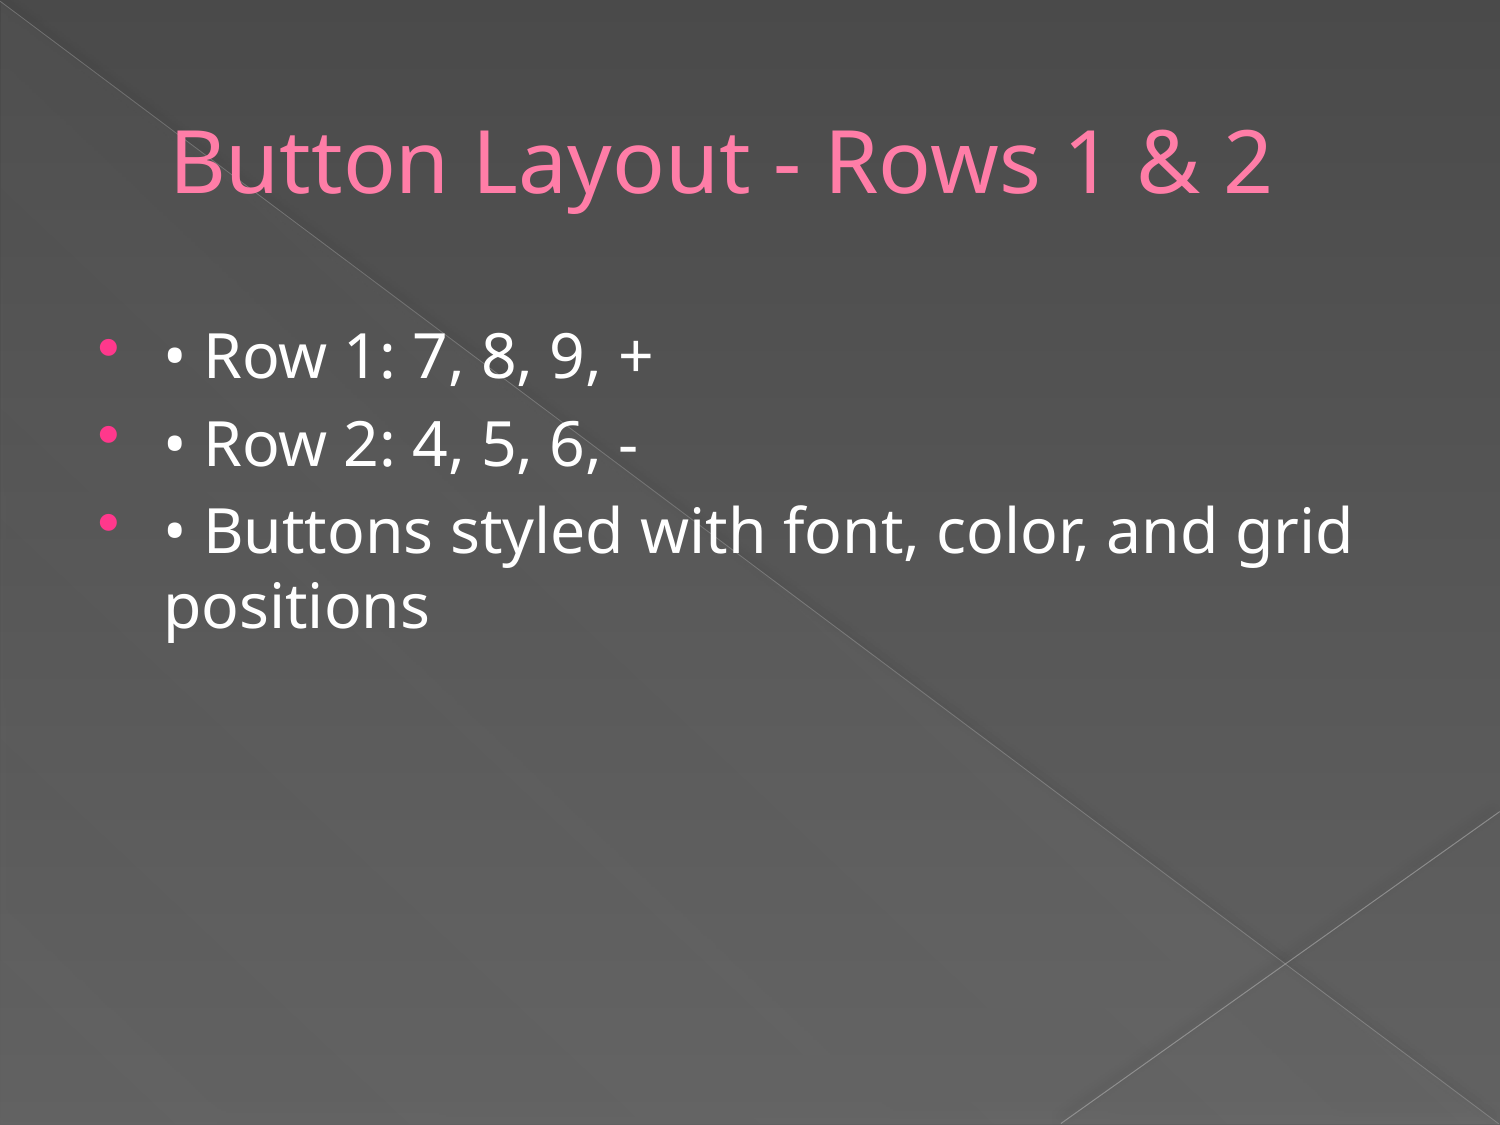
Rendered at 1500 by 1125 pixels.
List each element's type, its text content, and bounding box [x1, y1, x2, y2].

title Button Layout - Rows 1 & 2 [75, 43, 1425, 274]
list • Row 1: 7, 8, 9, + • Row 2: 4, 5, 6, - • Buttons styled with font, color, and grid positions [75, 308, 1425, 1059]
